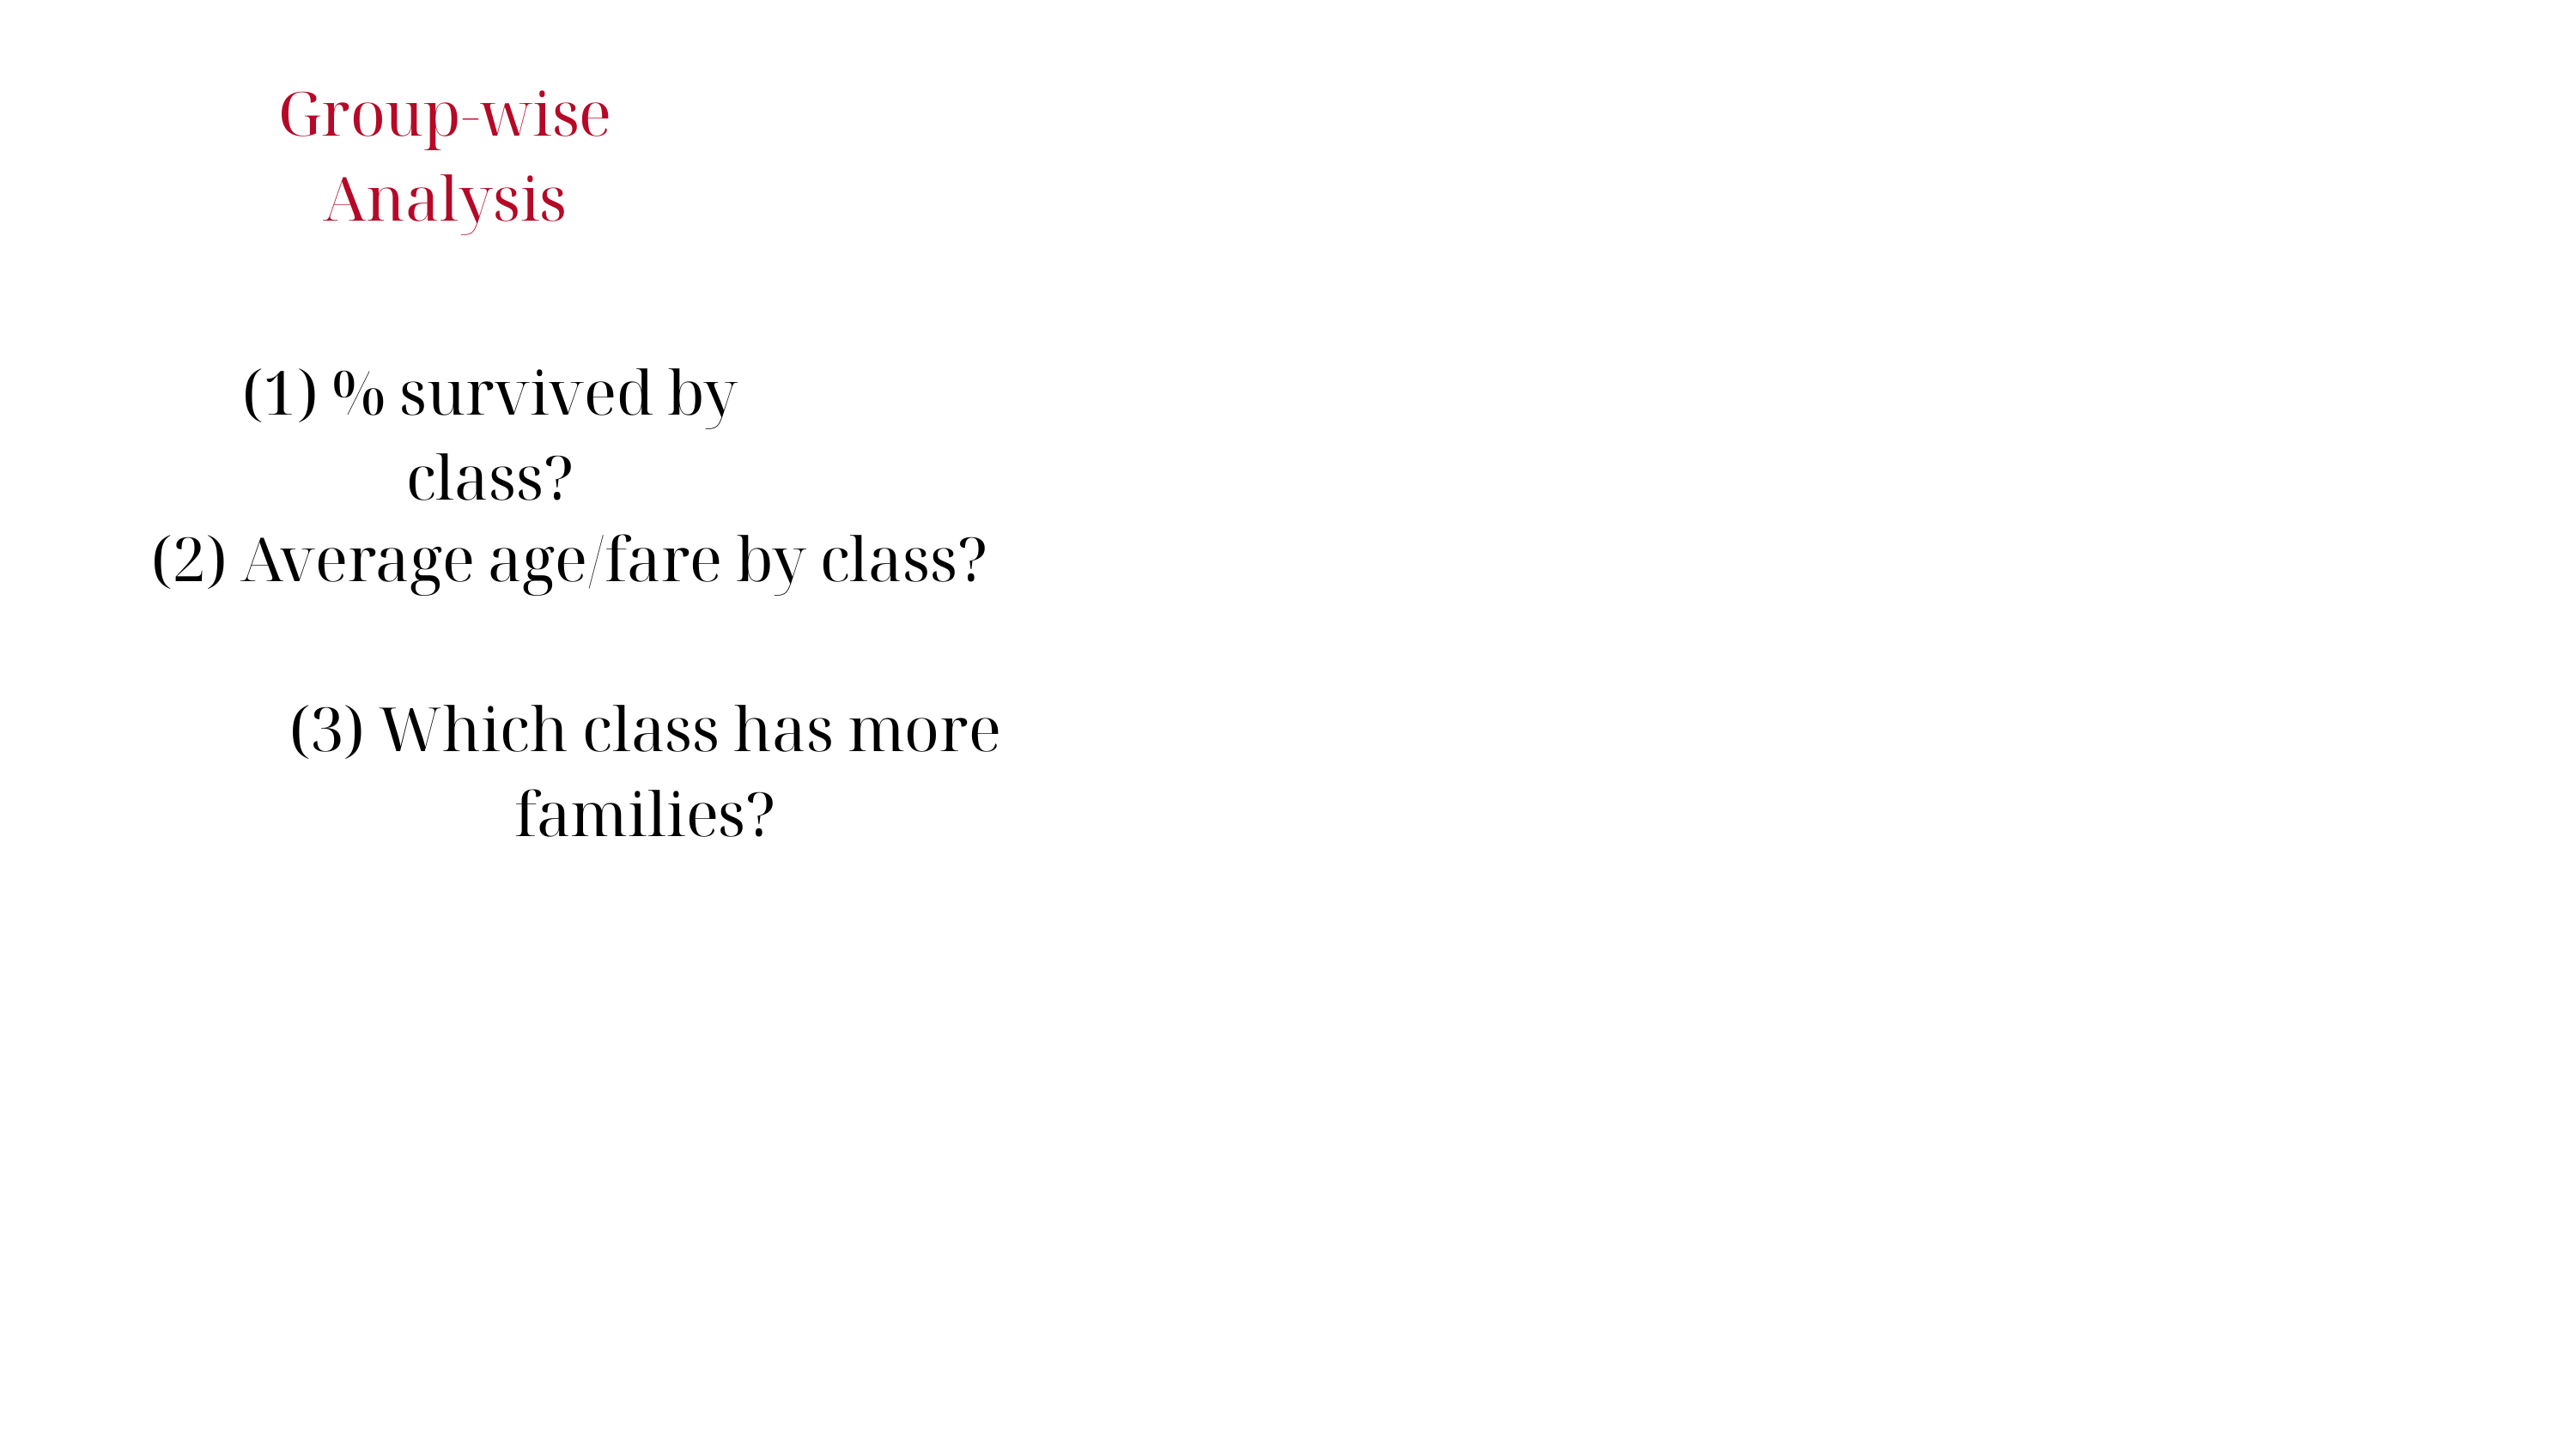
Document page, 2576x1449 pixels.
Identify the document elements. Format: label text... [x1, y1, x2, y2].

text_box (2) Average age/fare by class? [151, 508, 989, 594]
text_box Group-wise Analysis [149, 63, 741, 233]
text_box (3) Which class has more families? [151, 678, 1140, 849]
text_box (1) % survived by class? [151, 342, 830, 508]
